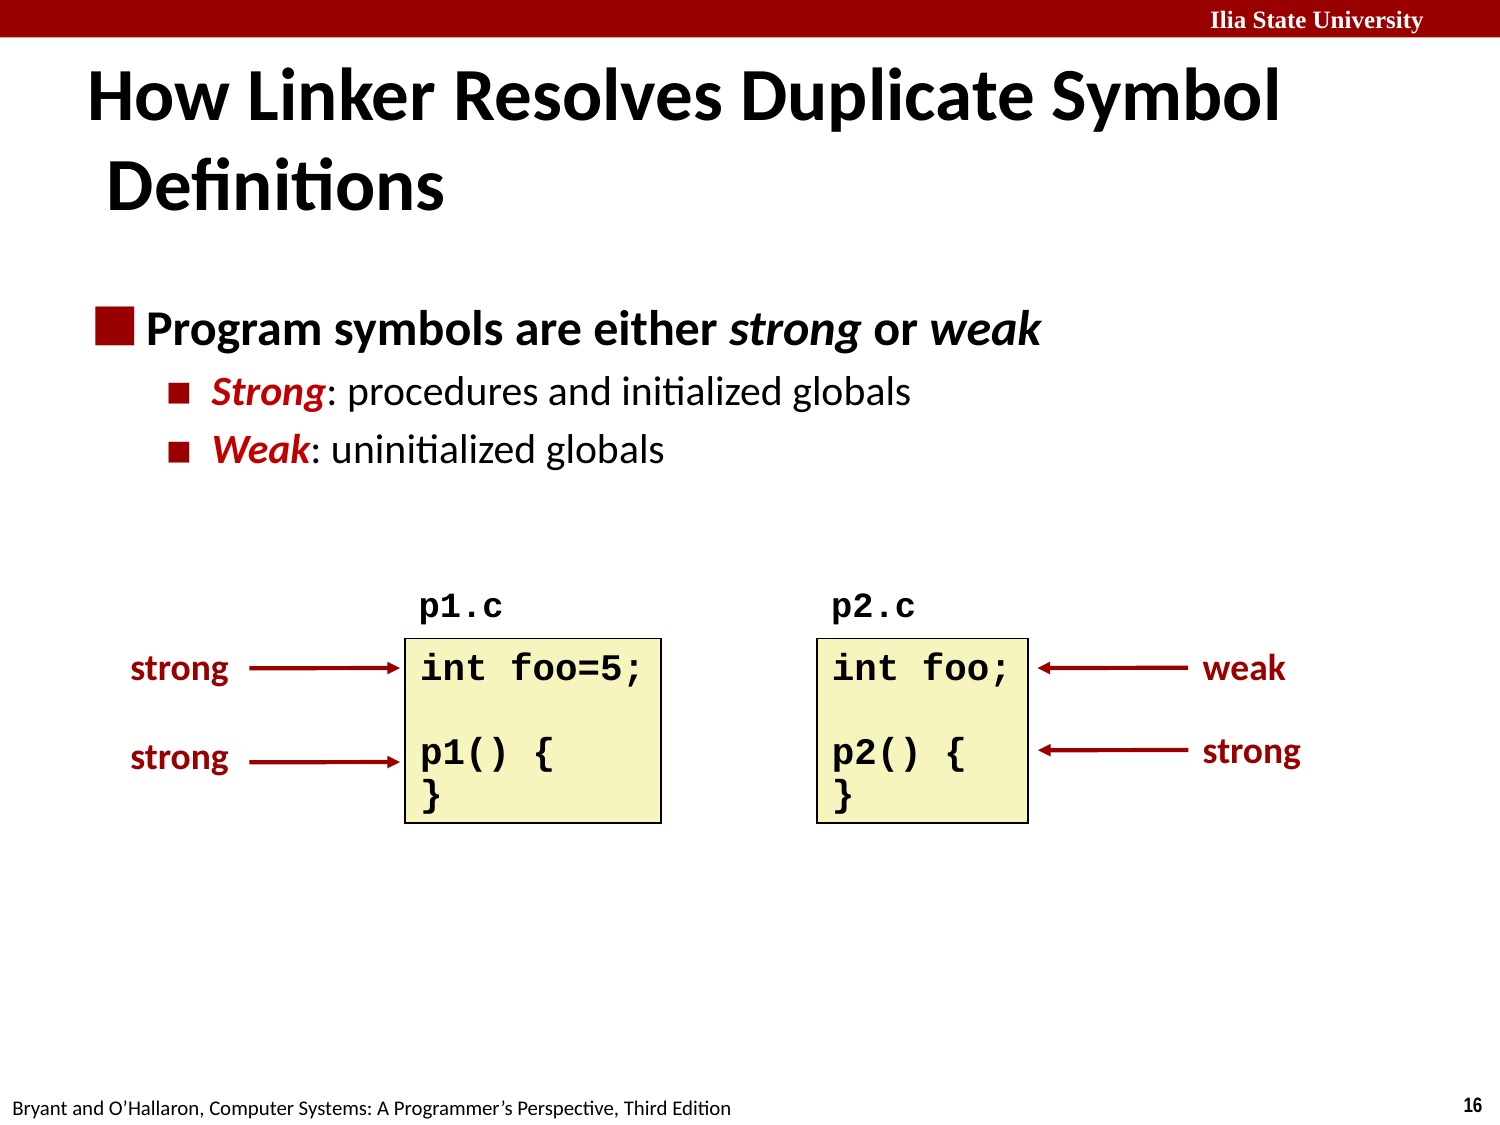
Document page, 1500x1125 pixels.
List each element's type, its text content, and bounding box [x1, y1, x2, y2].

text_box p1.c [403, 577, 522, 634]
text_box strong [115, 637, 245, 698]
text_box strong [1187, 720, 1317, 780]
text_box int foo; p2() { } [817, 638, 1028, 823]
text_box weak [1187, 637, 1302, 697]
title How Linker Resolves Duplicate Symbol Definitions [72, 71, 1500, 200]
list Program symbols are either strong or weak Strong: procedures and initialized globals Weak: uninitialized globals [74, 287, 1438, 525]
text_box int foo=5; p1() { } [405, 638, 662, 823]
text_box strong [115, 726, 245, 787]
text_box p2.c [816, 577, 935, 634]
